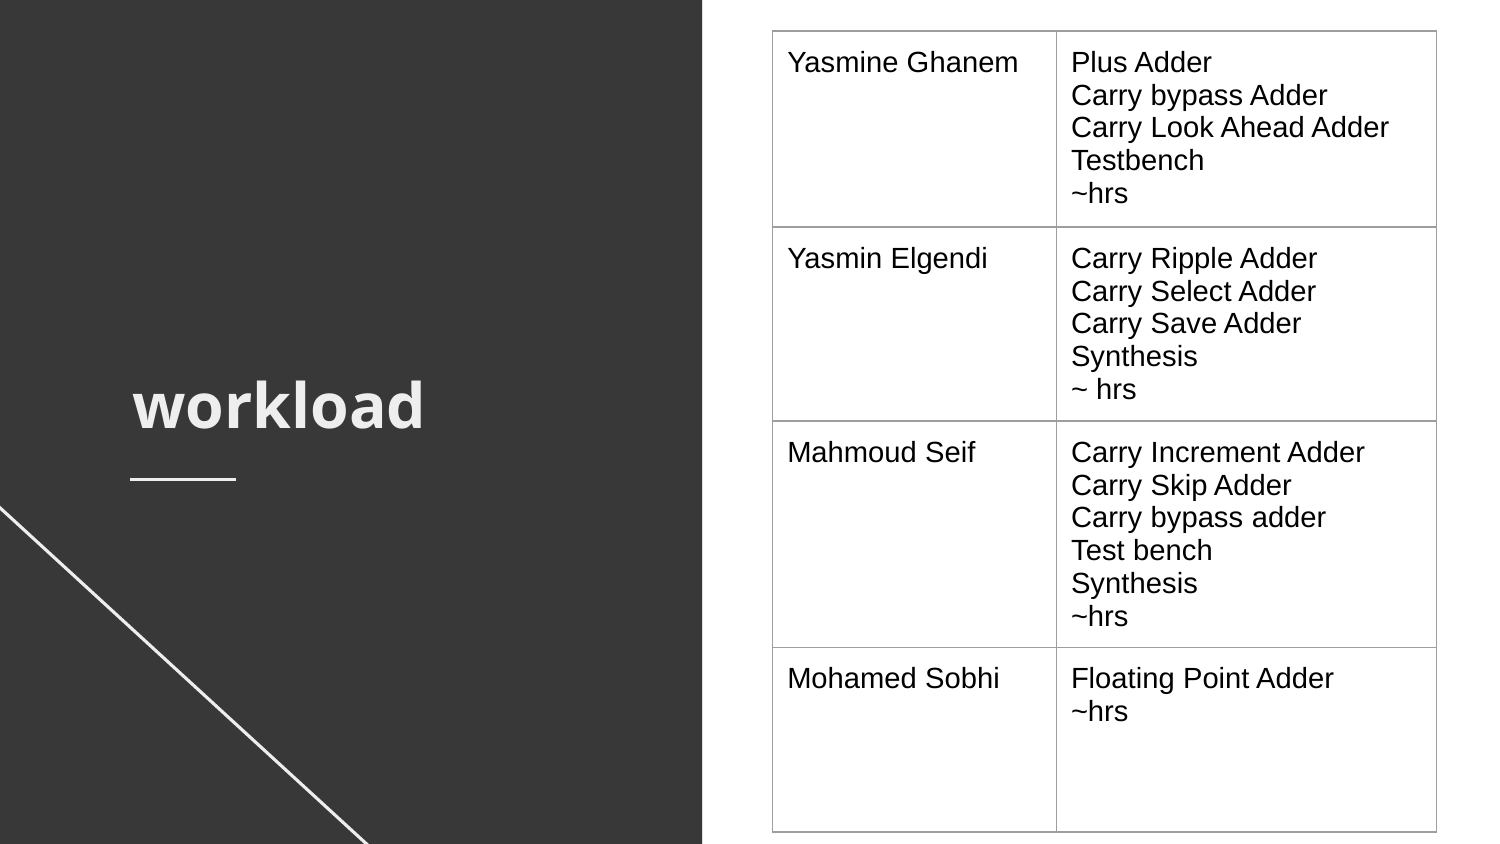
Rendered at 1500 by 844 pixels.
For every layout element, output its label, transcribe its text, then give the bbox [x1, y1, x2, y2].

table_cell Yasmin Elgendi [773, 228, 1056, 420]
table_cell Carry Ripple Adder Carry Select Adder Carry Save Adder Synthesis ~ hrs [1057, 228, 1436, 420]
table_header Yasmine Ghanem [773, 32, 1056, 226]
title workload [116, 360, 678, 448]
table_header Plus Adder Carry bypass Adder Carry Look Ahead Adder Testbench ~hrs [1057, 32, 1436, 226]
table_cell Mohamed Sobhi [773, 648, 1056, 831]
table_cell Floating Point Adder ~hrs [1057, 648, 1436, 831]
table_cell Carry Increment Adder Carry Skip Adder Carry bypass adder Test bench Synthesis ~hrs [1057, 422, 1436, 647]
table_cell Mahmoud Seif [773, 422, 1056, 647]
